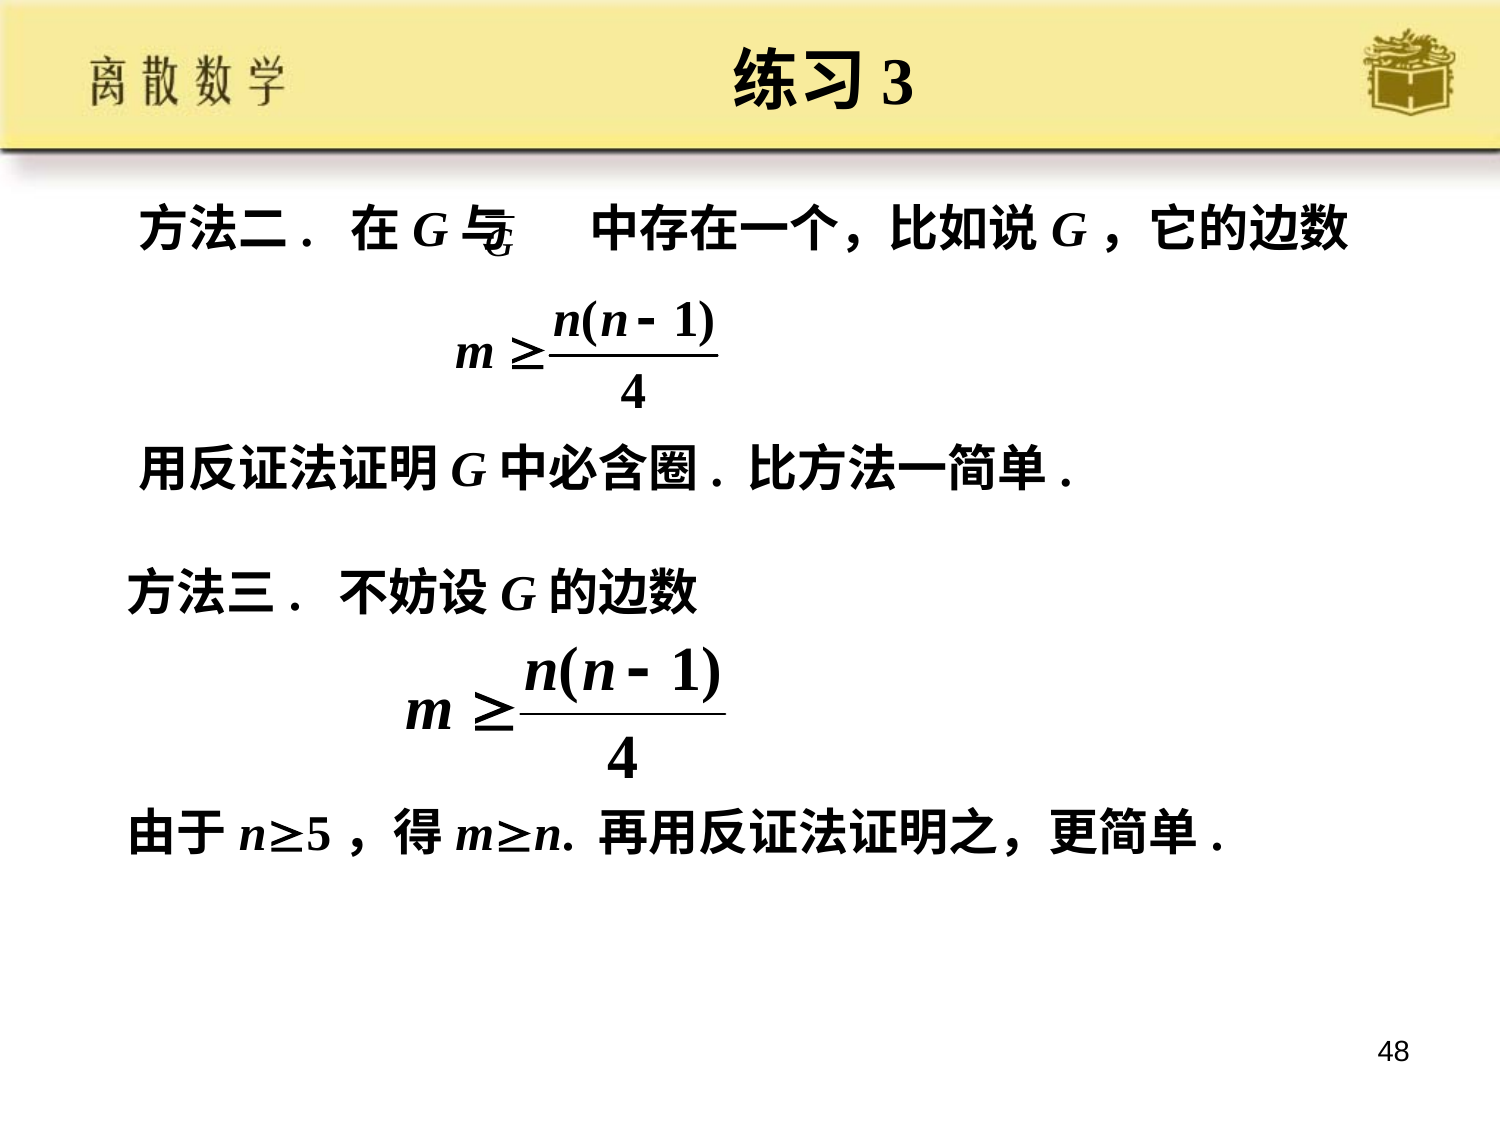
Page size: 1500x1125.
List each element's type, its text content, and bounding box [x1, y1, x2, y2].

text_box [112, 553, 1400, 988]
picture [0, 0, 1500, 1125]
text_box 练习3 [301, 30, 1347, 126]
slide_number 48 [1074, 1024, 1425, 1103]
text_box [123, 188, 1400, 504]
